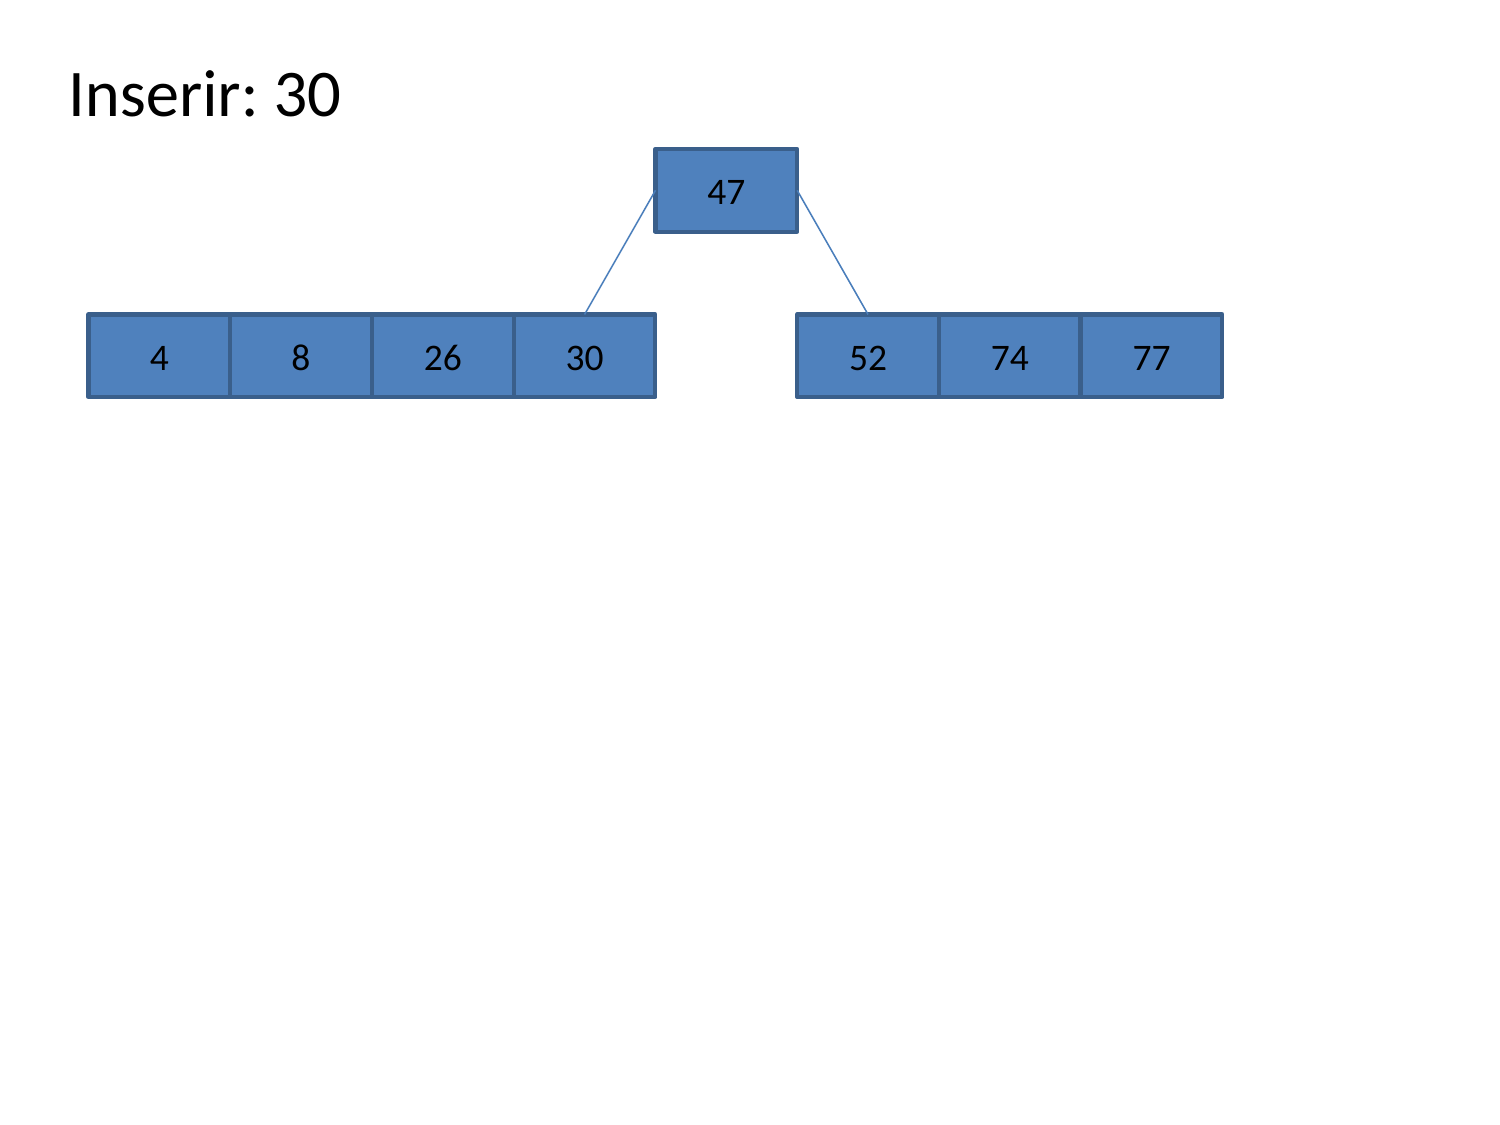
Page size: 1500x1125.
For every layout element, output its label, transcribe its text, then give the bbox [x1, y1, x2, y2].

text_box [937, 312, 1079, 399]
text_box 77 [1092, 325, 1211, 386]
text_box [86, 312, 232, 399]
text_box 8 [242, 325, 361, 386]
text_box 74 [950, 325, 1069, 386]
subtitle Inserir: 30 [53, 42, 1046, 149]
text_box 26 [383, 325, 502, 386]
text_box [795, 312, 937, 399]
text_box 52 [808, 325, 928, 386]
text_box [516, 312, 657, 399]
text_box 47 [667, 160, 786, 220]
text_box 30 [525, 325, 644, 386]
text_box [584, 190, 656, 315]
text_box [1079, 312, 1224, 399]
text_box [232, 312, 374, 399]
text_box 4 [100, 325, 219, 386]
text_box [796, 190, 869, 315]
text_box [374, 312, 516, 399]
text_box [653, 147, 799, 234]
